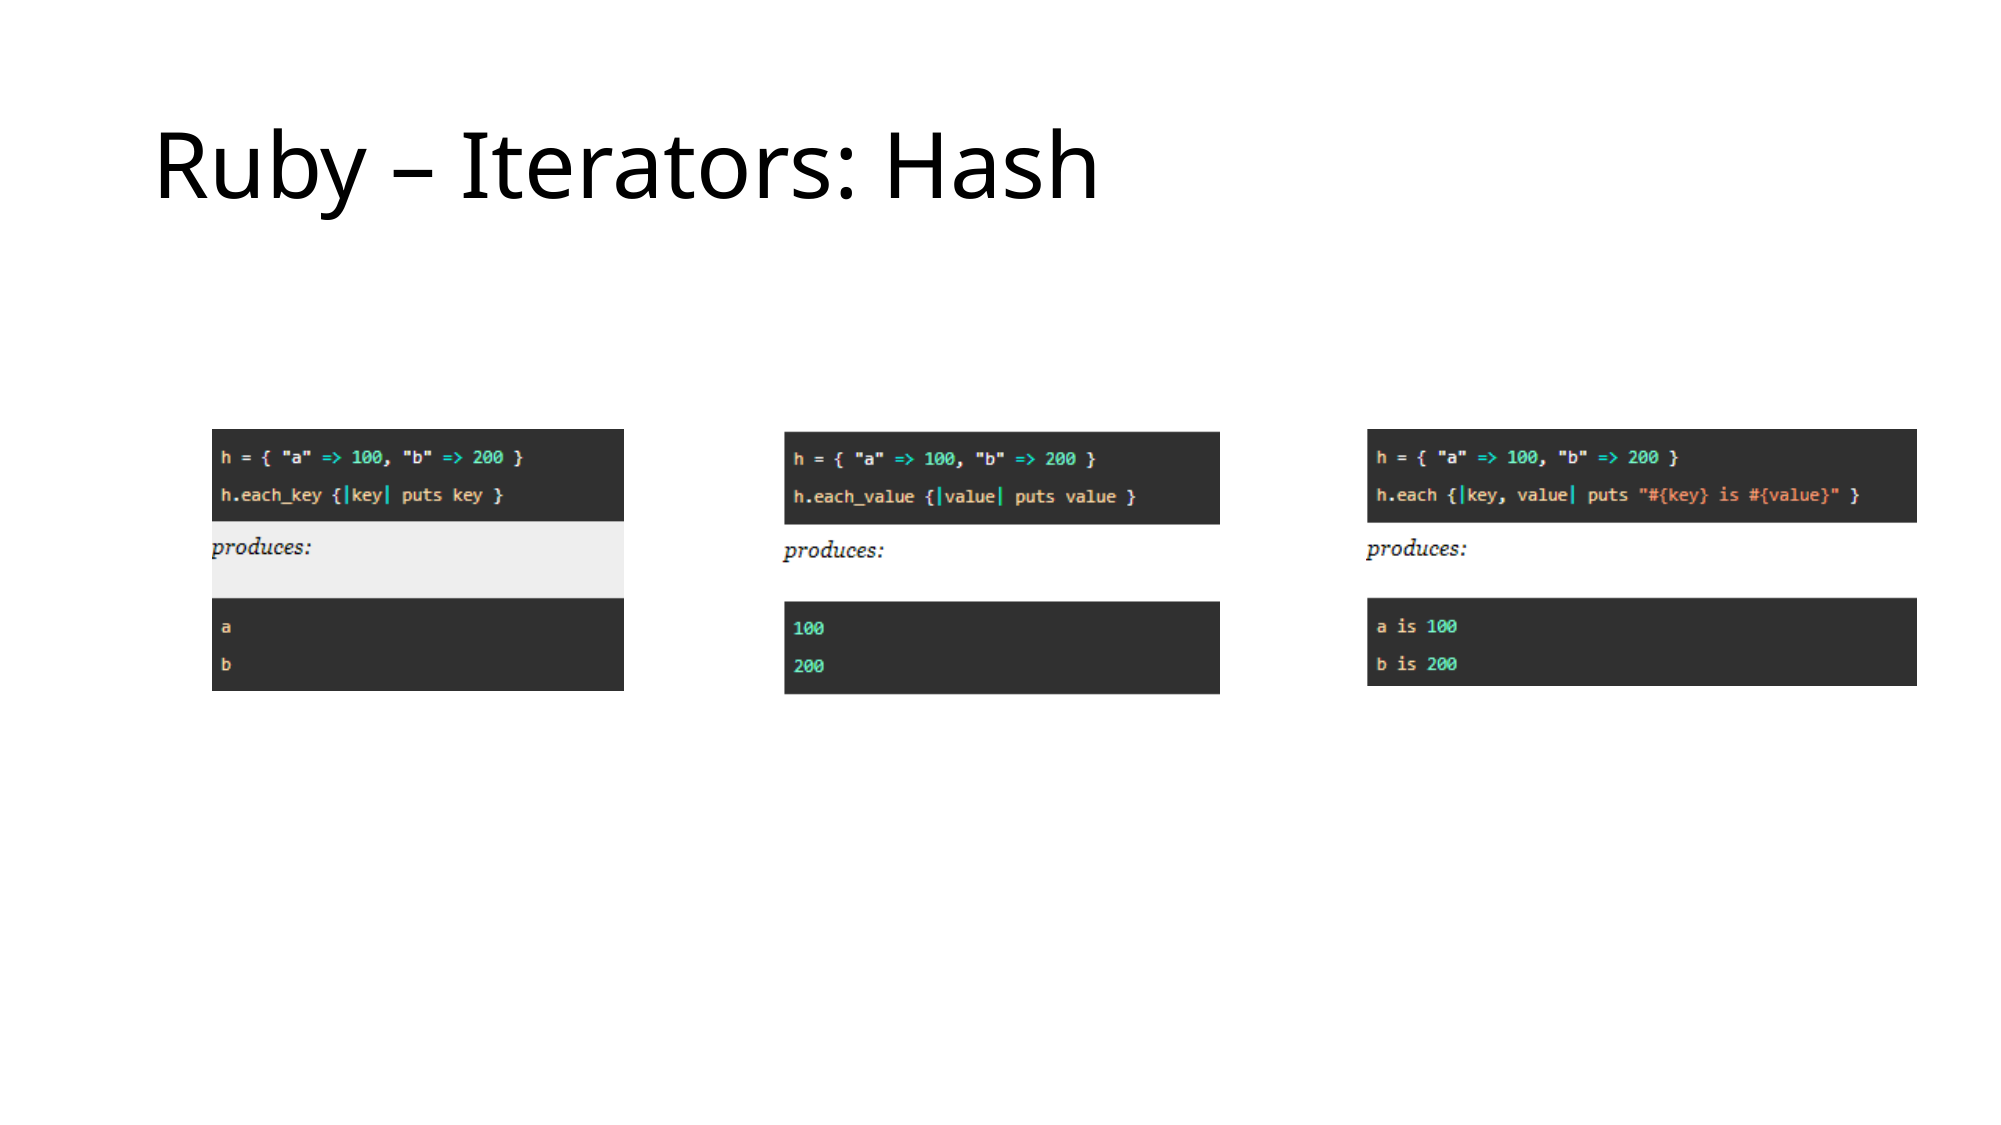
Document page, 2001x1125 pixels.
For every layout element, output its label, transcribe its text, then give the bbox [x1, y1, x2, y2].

picture [780, 429, 1220, 696]
picture [1366, 429, 1917, 686]
title Ruby – Iterators: Hash [137, 59, 1863, 278]
picture [212, 429, 624, 691]
